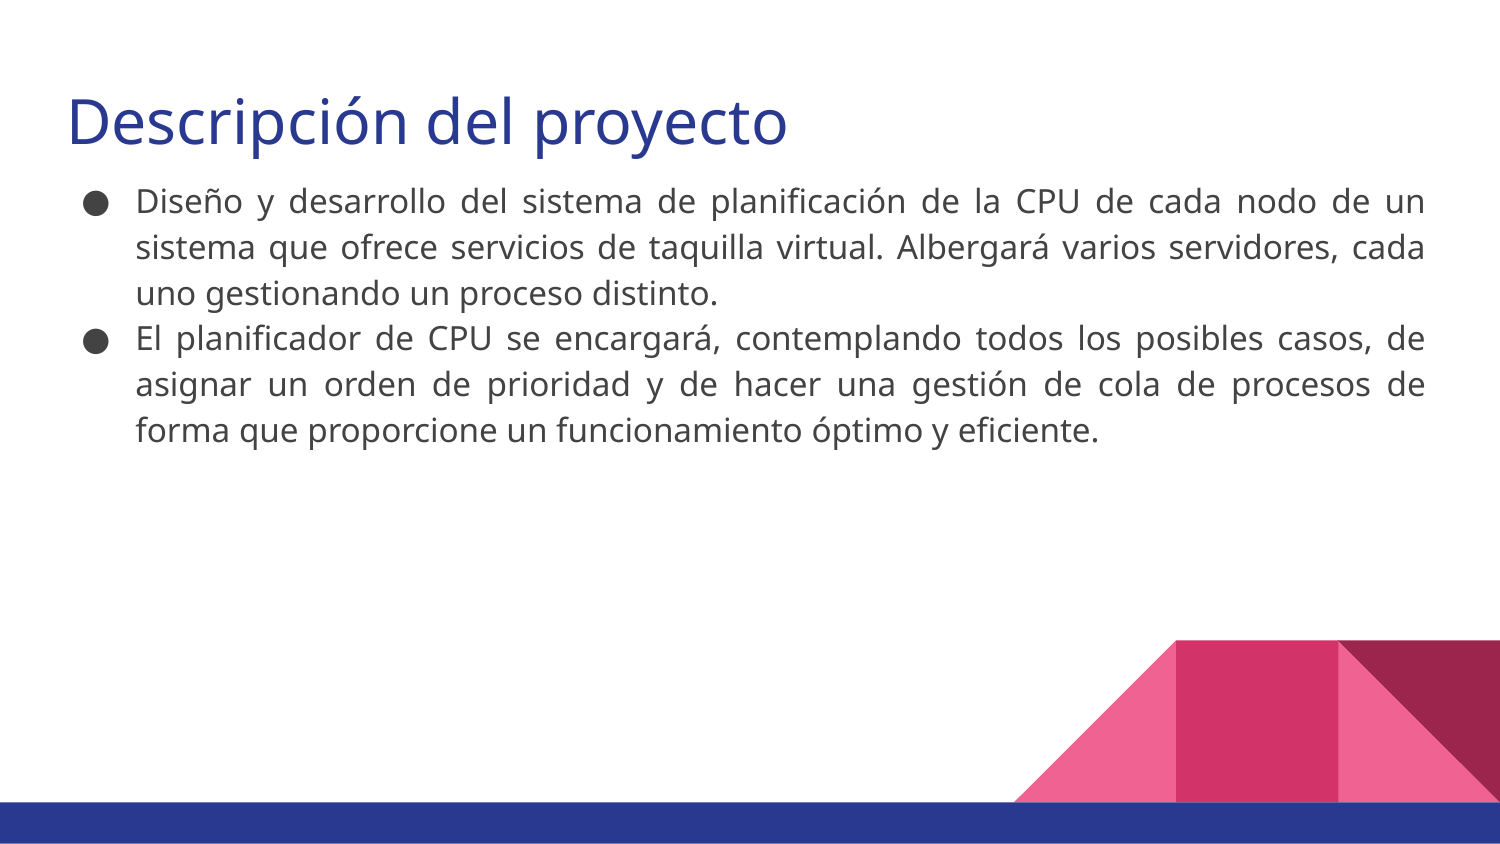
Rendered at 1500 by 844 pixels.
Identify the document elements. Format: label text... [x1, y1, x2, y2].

list Diseño y desarrollo del sistema de planificación de la CPU de cada nodo de un sistema que ofrece servicios de taquilla virtual. Albergará varios servidores, cada uno gestionando un proceso distinto. El planificador de CPU se encargará, contemplando todos los posibles casos, de asignar un orden de prioridad y de hacer una gestión de cola de procesos de forma que proporcione un funcionamiento óptimo y eficiente. [45, 158, 1444, 707]
title Descripción del proyecto [51, 67, 1449, 167]
